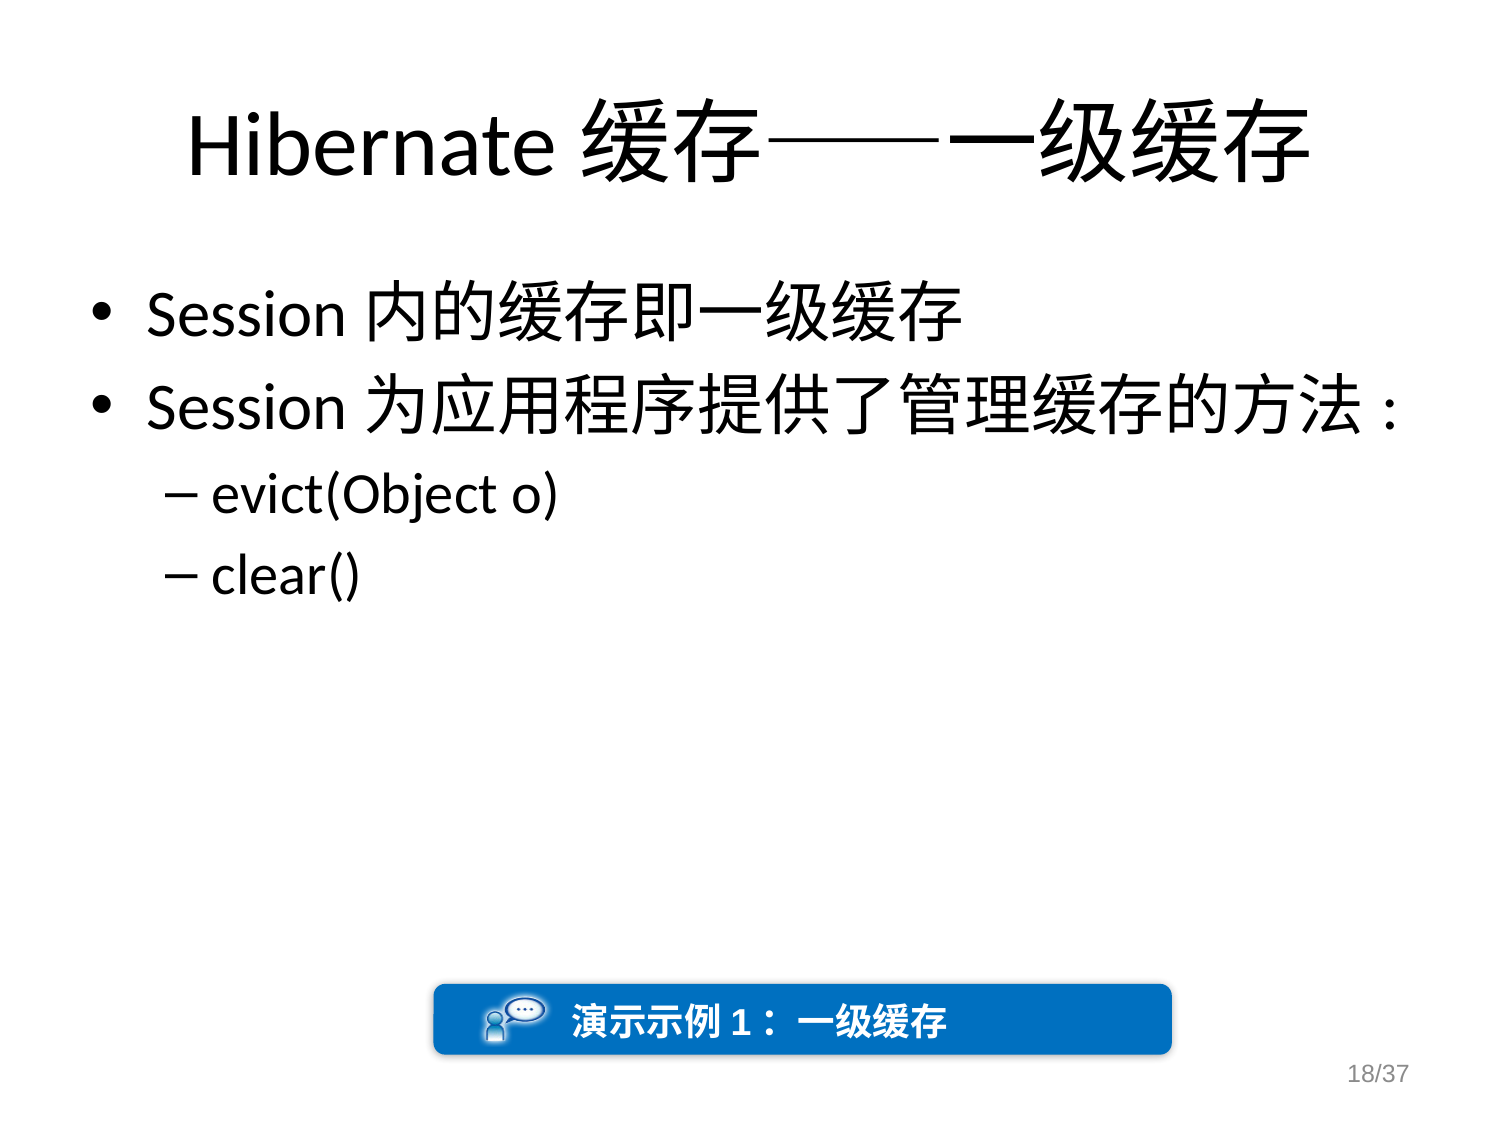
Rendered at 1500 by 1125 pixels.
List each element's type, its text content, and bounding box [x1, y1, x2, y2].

title Hibernate缓存——一级缓存 [75, 45, 1425, 233]
slide_number 18/37 [1074, 1042, 1425, 1103]
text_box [433, 983, 1173, 1055]
list Session内的缓存即一级缓存 Session为应用程序提供了管理缓存的方法: evict(Object o) clear() [75, 262, 1425, 1005]
